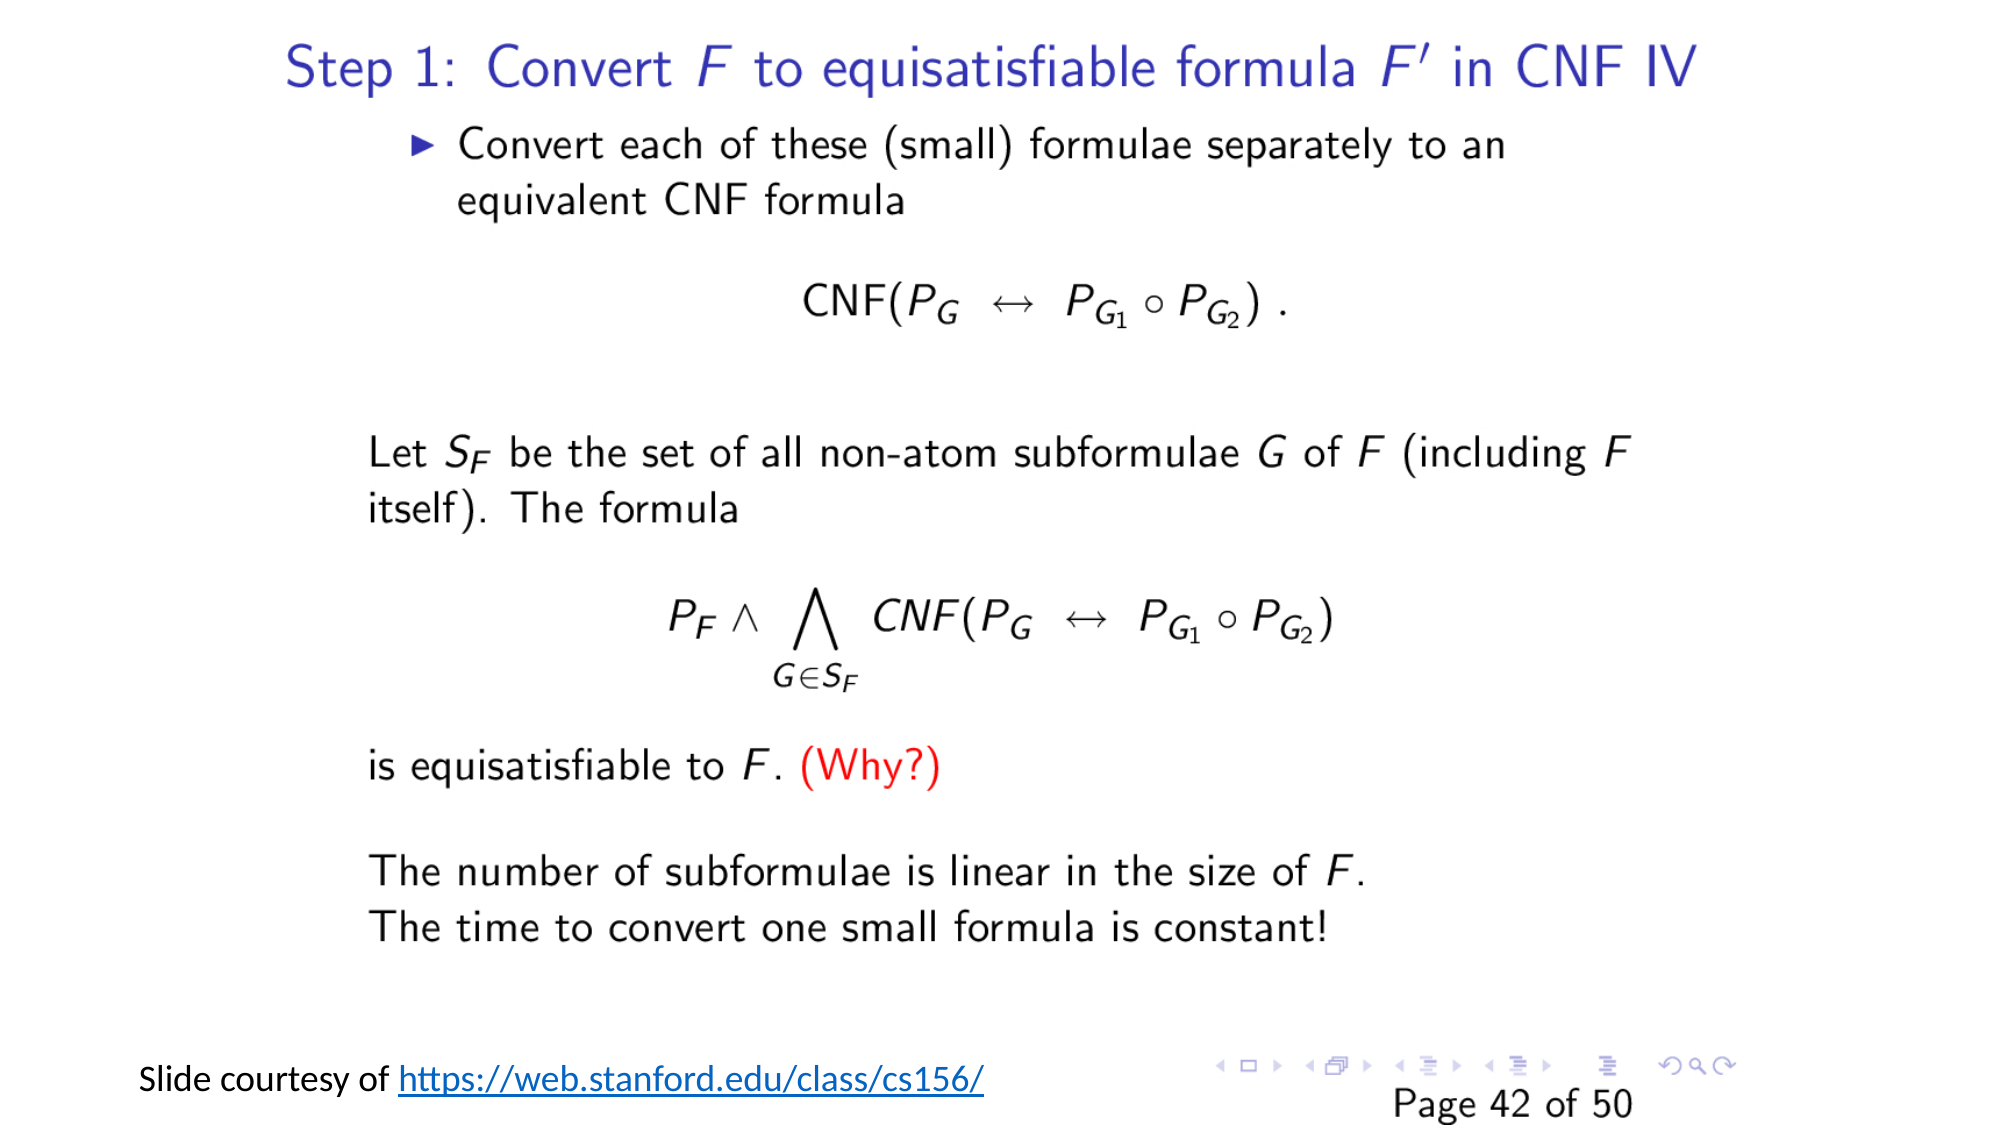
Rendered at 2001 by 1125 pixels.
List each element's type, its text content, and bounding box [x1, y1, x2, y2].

picture [250, 0, 1750, 1125]
text_box Slide courtesy of https://web.stanford.edu/class/cs156/ [124, 1046, 250, 1107]
